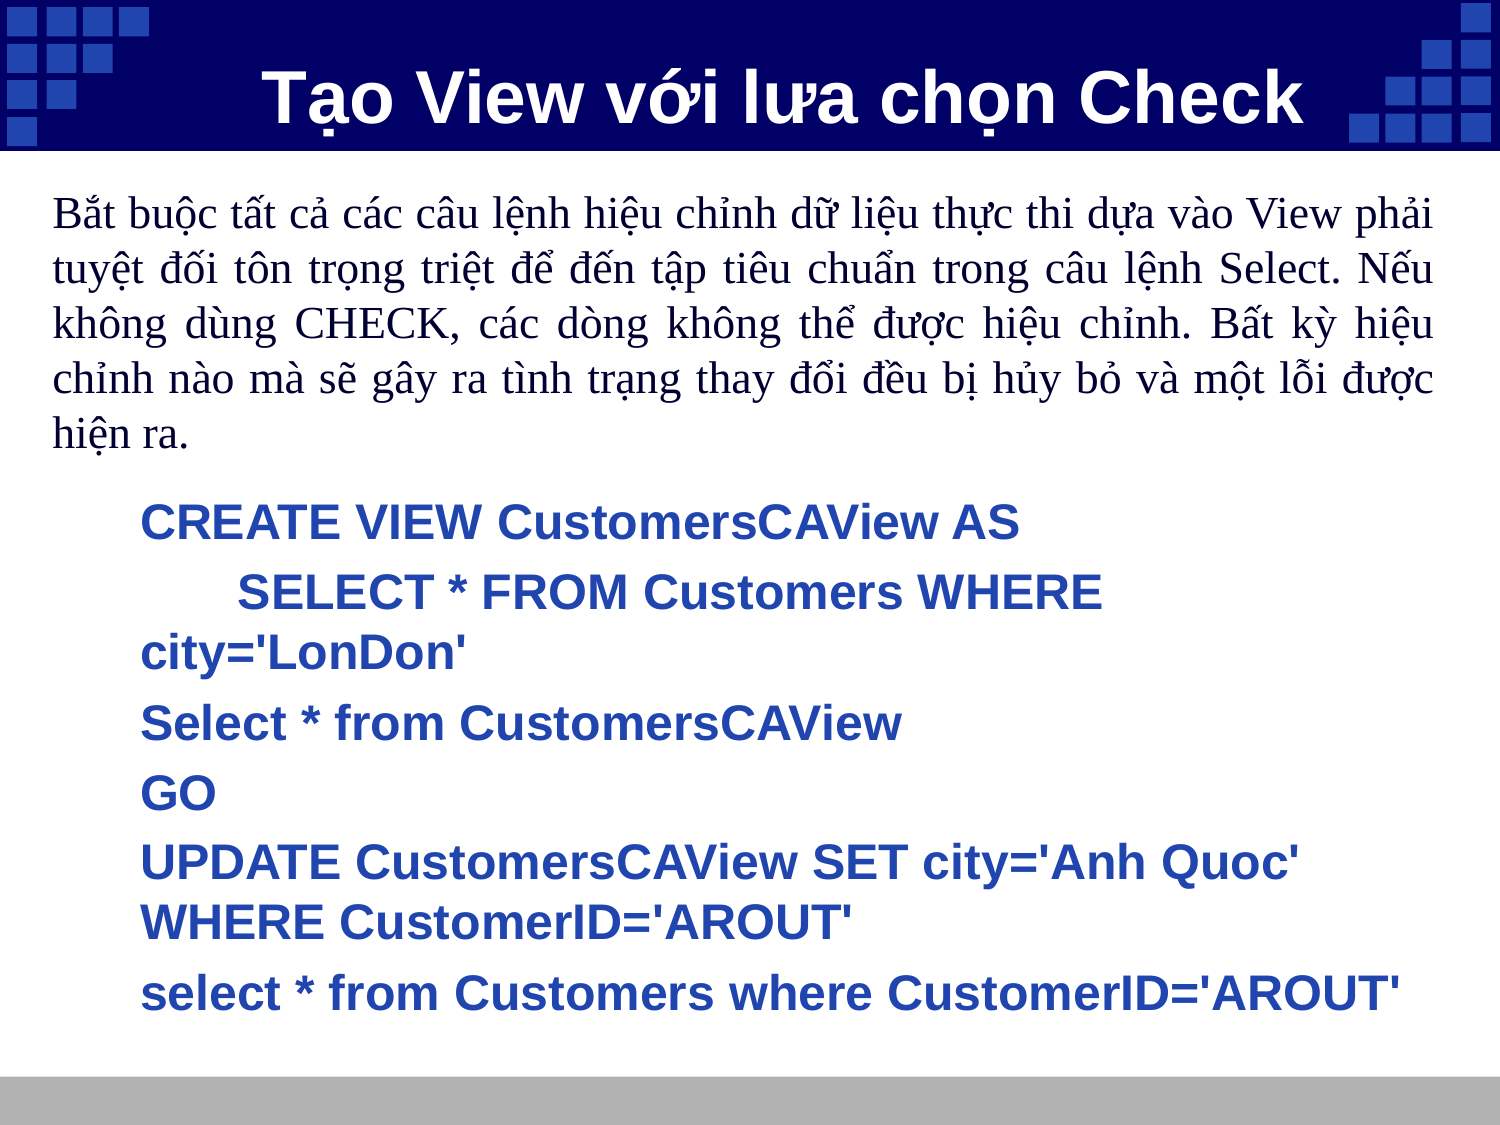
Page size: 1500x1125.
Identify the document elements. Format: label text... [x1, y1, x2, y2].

title Tạo View với lưa chọn Check [137, 0, 1450, 174]
text_box Bắt buộc tất cả các câu lệnh hiệu chỉnh dữ liệu thực thi dựa vào View phải tuyệt đối tôn trọng triệt để đến tập tiêu chuẩn trong câu lệnh Select. Nếu không dùng CHECK, các dòng không thể được hiệu chỉnh. Bất kỳ hiệu chỉnh nào mà sẽ gây ra tình trạng thay đổi đều bị hủy bỏ và một lỗi được hiện ra. [37, 174, 1450, 465]
list CREATE VIEW CustomersCAView AS SELECT * FROM Customers WHERE city='LonDon' Select * from CustomersCAView GO UPDATE CustomersCAView SET city='Anh Quoc' WHERE CustomerID='AROUT' select * from Customers where CustomerID='AROUT' [125, 482, 1438, 983]
